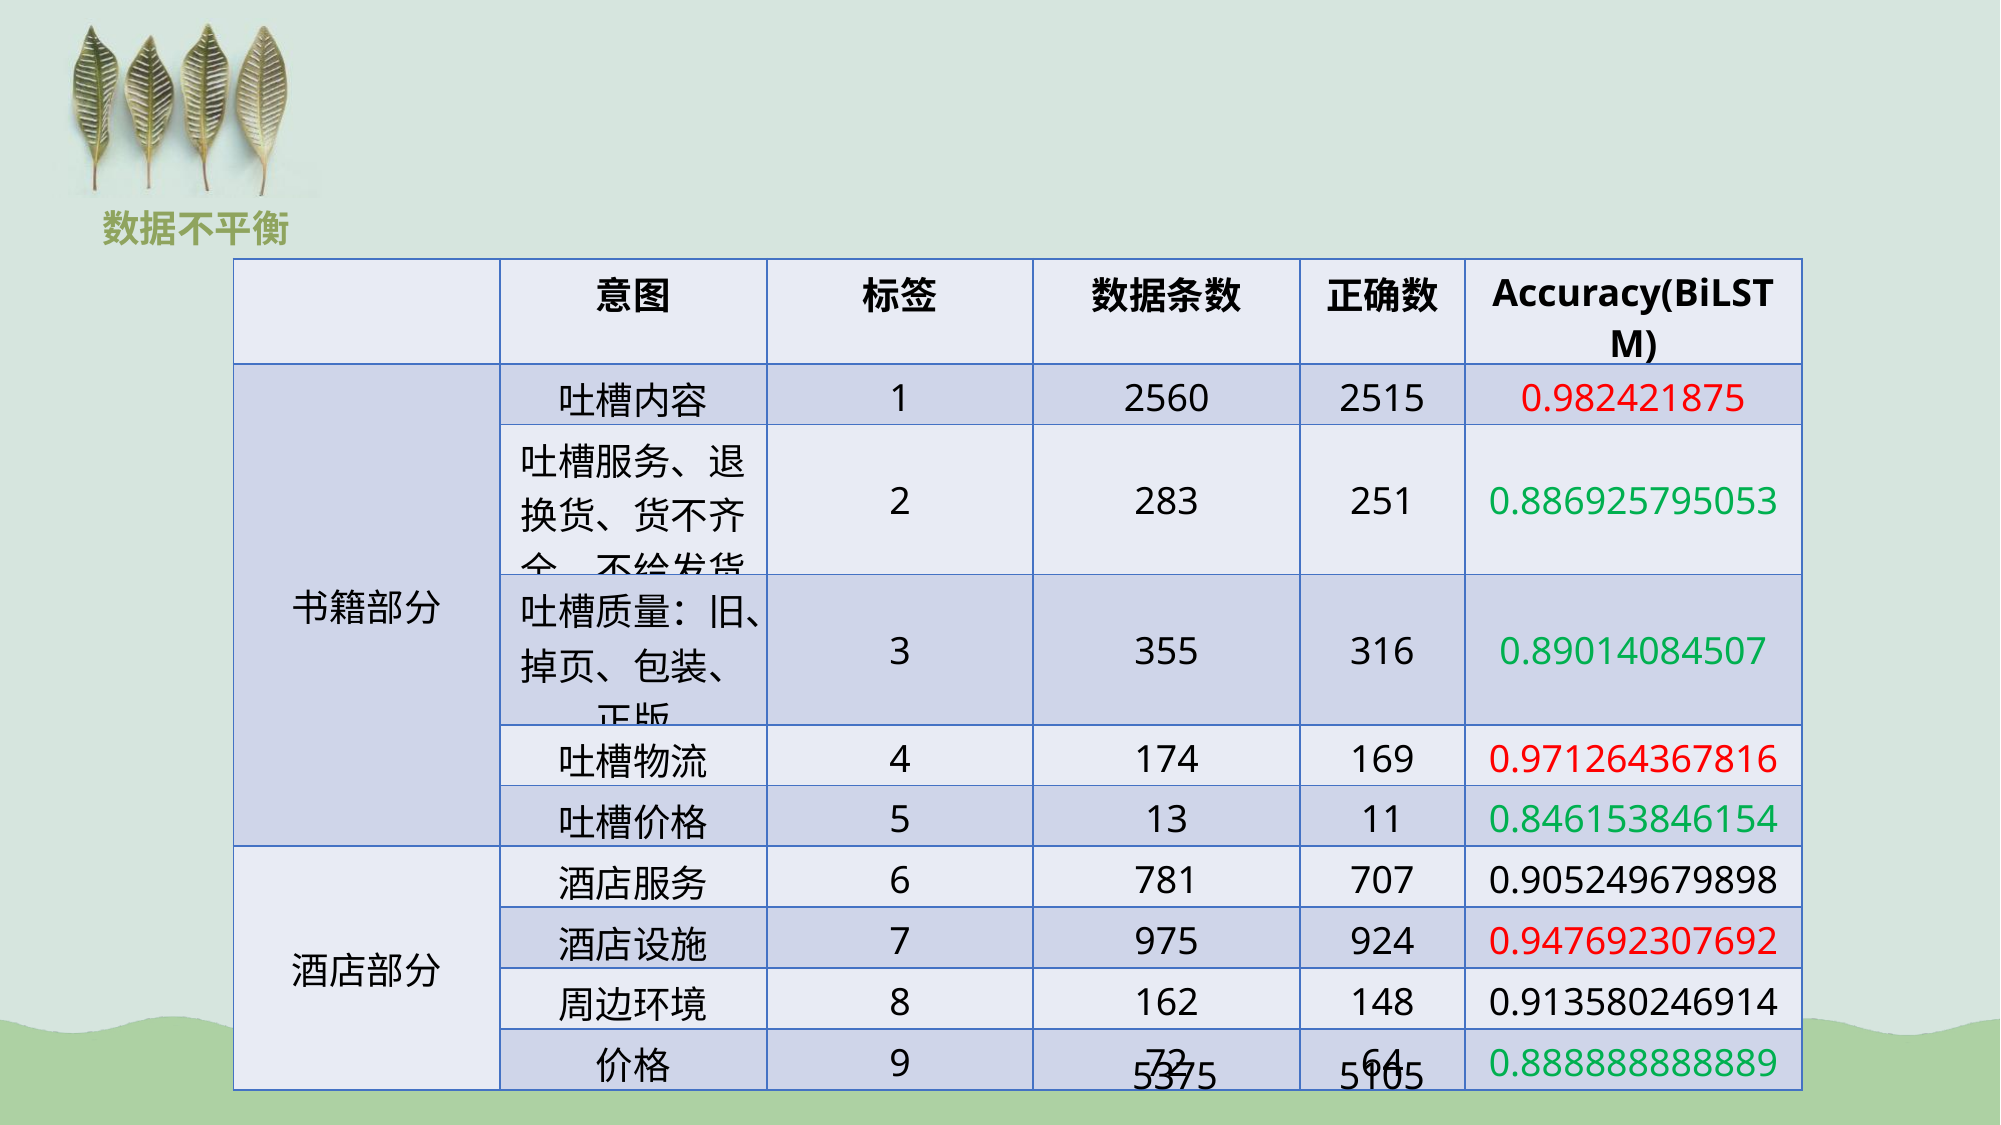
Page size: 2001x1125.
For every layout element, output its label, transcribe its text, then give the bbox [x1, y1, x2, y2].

table_cell 251 [1301, 425, 1464, 574]
table_cell 0.846153846154 [1466, 786, 1801, 845]
table_cell 0.913580246914 [1466, 969, 1801, 1028]
table_header Accuracy(BiLSTM) [1466, 260, 1801, 363]
table_cell 2515 [1301, 365, 1464, 424]
table_cell 吐槽内容 [501, 365, 766, 424]
table_cell 13 [1034, 786, 1299, 845]
table_header 标签 [768, 260, 1032, 363]
table_cell 0.905249679898 [1466, 847, 1801, 906]
table_header [234, 260, 499, 363]
picture [0, 1007, 2000, 1125]
table_cell 2 [768, 425, 1032, 574]
table_header 正确数 [1301, 260, 1464, 363]
table_header 数据条数 [1034, 260, 1299, 363]
table_header 意图 [501, 260, 766, 363]
table_cell 162 [1034, 969, 1299, 1028]
table_cell 0.89014084507 [1466, 575, 1801, 724]
text_box 5375 [1117, 1045, 1237, 1105]
table_cell 924 [1301, 908, 1464, 967]
table_cell 书籍部分 [234, 365, 499, 845]
table_cell 吐槽质量：旧、掉页、包装、正版 [501, 575, 766, 724]
table_cell 781 [1034, 847, 1299, 906]
table_cell 0.947692307692 [1466, 908, 1801, 967]
table_cell 72 [1034, 1030, 1299, 1089]
table_cell 316 [1301, 575, 1464, 724]
table_cell 7 [768, 908, 1032, 967]
table_cell 0.982421875 [1466, 365, 1801, 424]
table_cell 吐槽价格 [501, 786, 766, 845]
table_cell 283 [1034, 425, 1299, 574]
text_box 数据不平衡 [87, 198, 305, 258]
table_cell 355 [1034, 575, 1299, 724]
table_cell 148 [1301, 969, 1464, 1028]
table_cell 酒店设施 [501, 908, 766, 967]
table_cell 0.971264367816 [1466, 726, 1801, 785]
table_cell 975 [1034, 908, 1299, 967]
text_box 5105 [1324, 1045, 1444, 1105]
table_cell 酒店服务 [501, 847, 766, 906]
table_cell 4 [768, 726, 1032, 785]
table_cell 1 [768, 365, 1032, 424]
table_cell 3 [768, 575, 1032, 724]
table_cell 5 [768, 786, 1032, 845]
table_cell 6 [768, 847, 1032, 906]
table_cell 吐槽物流 [501, 726, 766, 785]
table_cell 吐槽服务、退换货、货不齐全、不给发货 [501, 425, 766, 574]
table_cell 9 [768, 1030, 1032, 1089]
table_cell 2560 [1034, 365, 1299, 424]
table_cell 酒店部分 [234, 847, 499, 1089]
table_cell 11 [1301, 786, 1464, 845]
table_cell 8 [768, 969, 1032, 1028]
table_cell 周边环境 [501, 969, 766, 1028]
table_cell 64 [1301, 1030, 1464, 1089]
table_cell 169 [1301, 726, 1464, 785]
table_cell 价格 [501, 1030, 766, 1089]
table_cell 707 [1301, 847, 1464, 906]
table_cell 174 [1034, 726, 1299, 785]
table_cell 0.888888888889 [1466, 1030, 1801, 1089]
picture [51, 18, 322, 198]
table_cell 0.886925795053 [1466, 425, 1801, 574]
